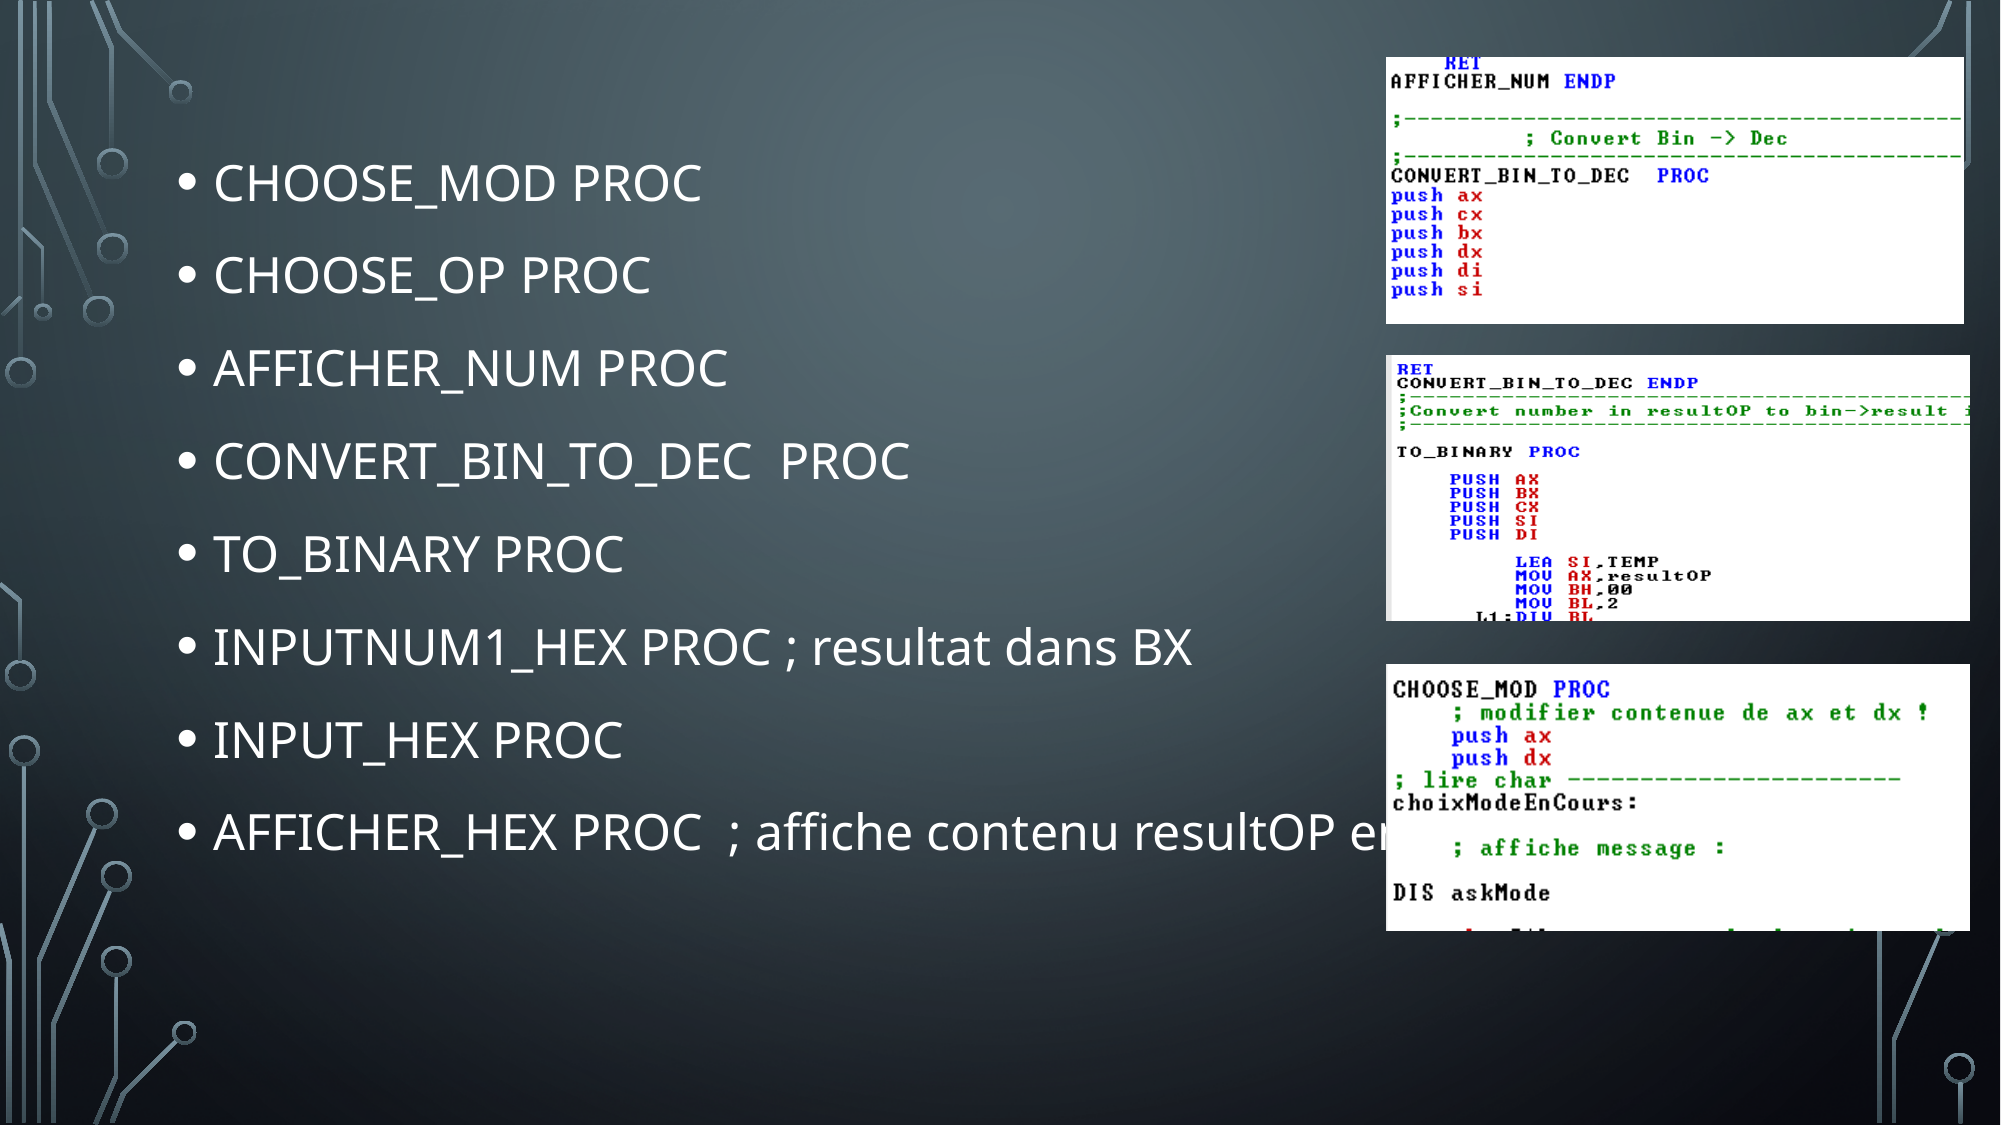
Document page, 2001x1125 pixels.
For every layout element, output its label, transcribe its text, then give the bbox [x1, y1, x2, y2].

picture [1386, 664, 1970, 931]
picture [1386, 57, 1964, 324]
list CHOOSE_MOD PROC CHOOSE_OP PROC AFFICHER_NUM PROC CONVERT_BIN_TO_DEC PROC TO_BINARY PROC INPUTNUM1_HEX PROC ; resultat dans BX INPUT_HEX PROC AFFICHER_HEX PROC ; affiche contenu resultOP en hexa [161, 131, 1823, 1022]
picture [1386, 355, 1970, 622]
